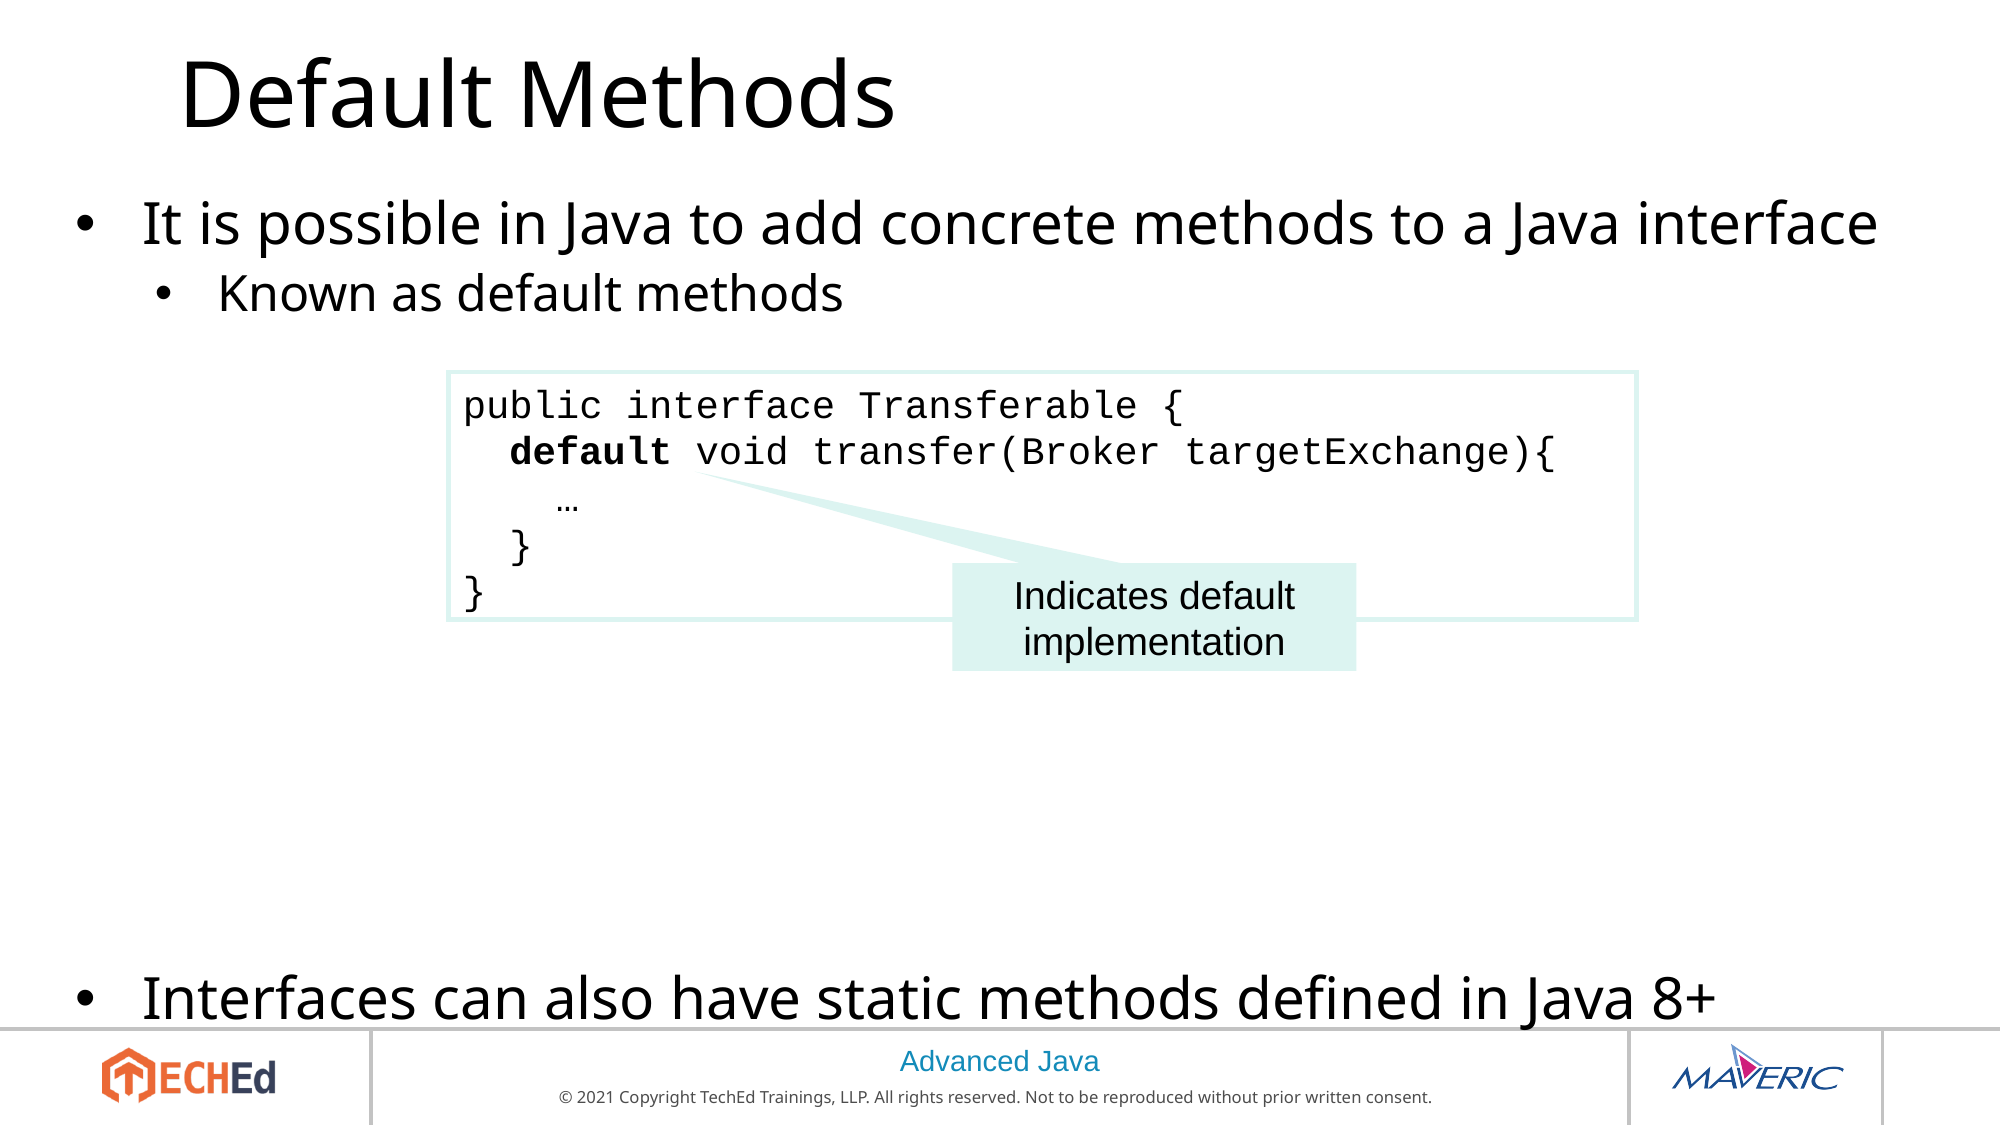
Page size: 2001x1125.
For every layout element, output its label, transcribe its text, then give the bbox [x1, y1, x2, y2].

text_box Indicates default implementation [694, 471, 1357, 671]
picture [102, 1047, 276, 1110]
text_box public interface Transferable { default void transfer(Broker targetExchange){ … } } [448, 372, 1637, 620]
picture [1662, 1018, 1852, 1125]
list It is possible in Java to add concrete methods to a Java interface Known as default methods Interfaces can also have static methods defined in Java 8+ [52, 186, 1950, 1018]
title Default Methods [163, 29, 1836, 165]
